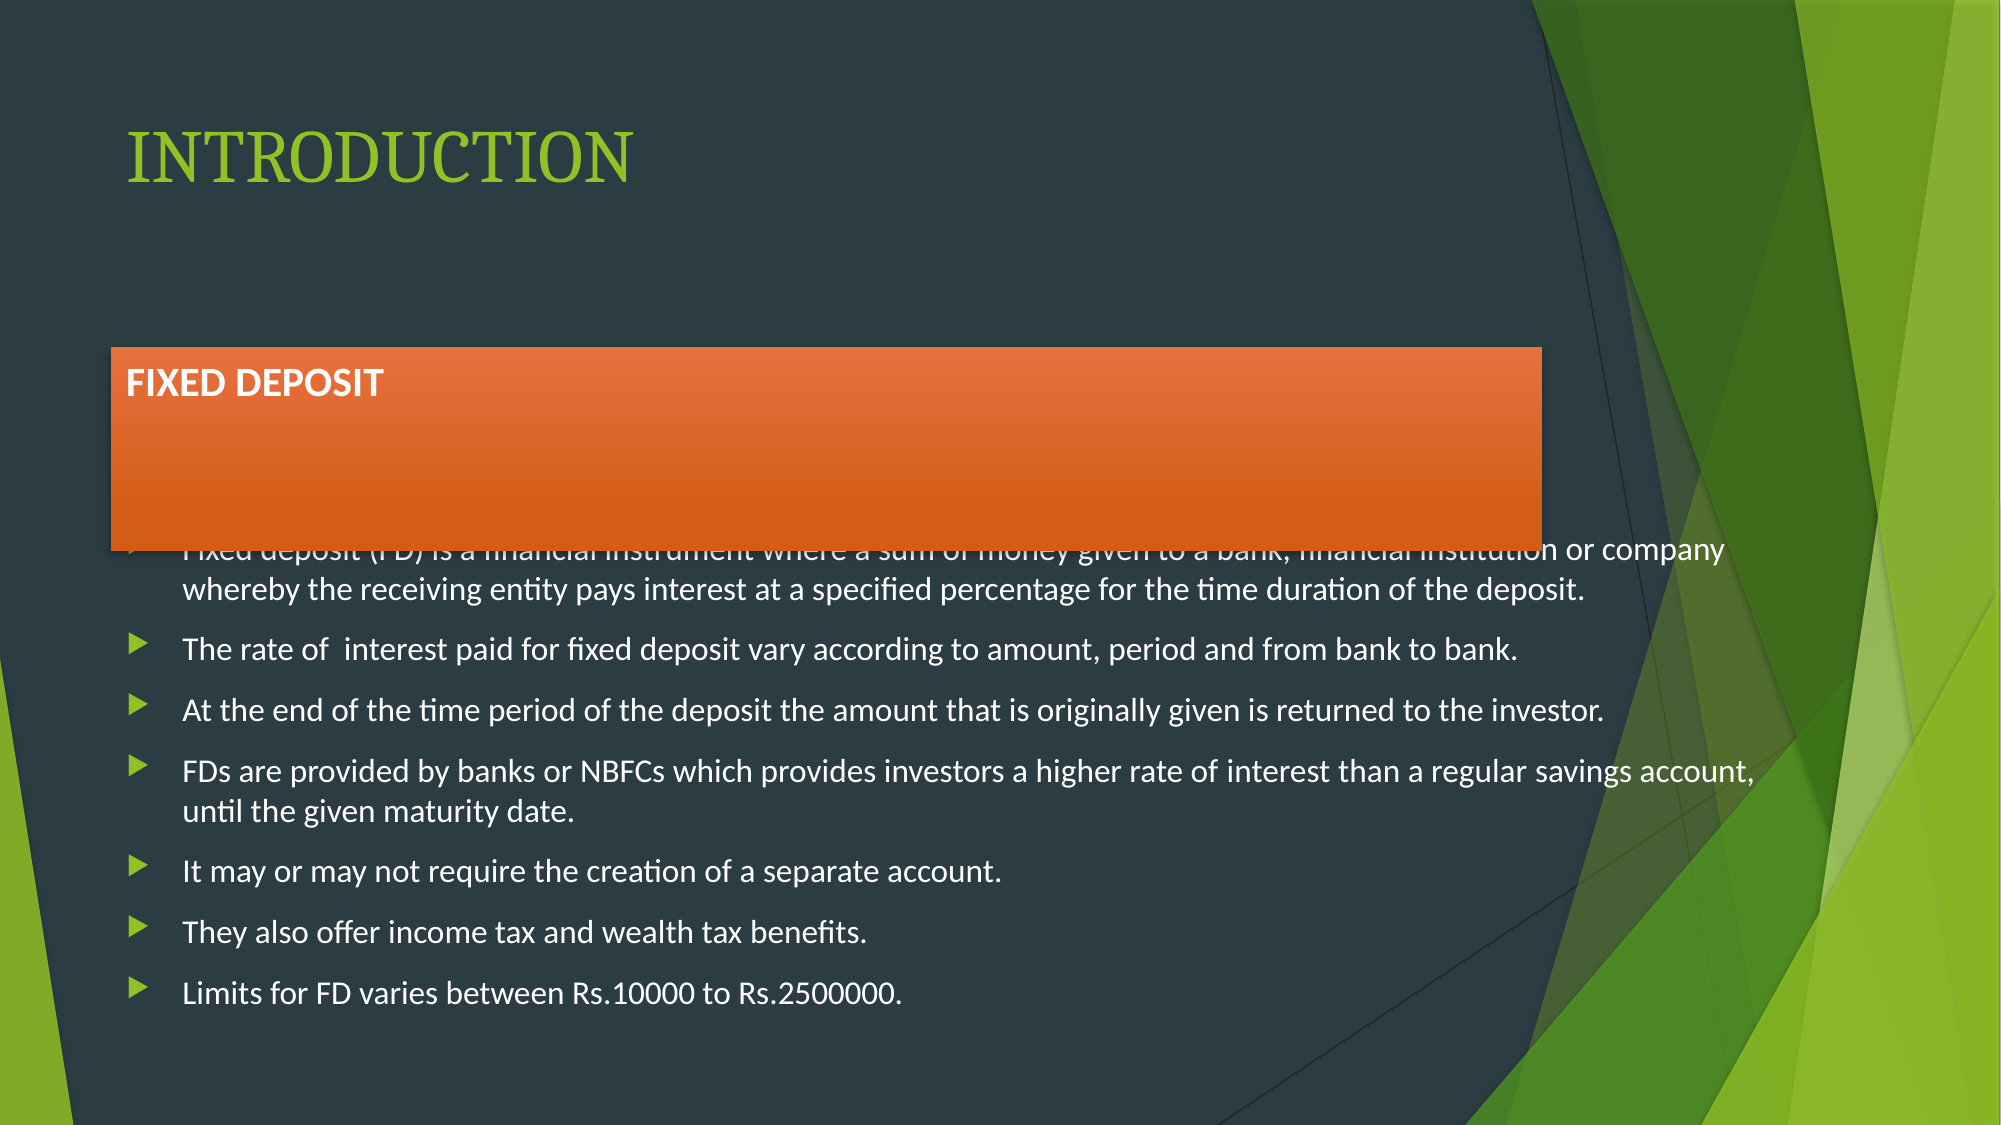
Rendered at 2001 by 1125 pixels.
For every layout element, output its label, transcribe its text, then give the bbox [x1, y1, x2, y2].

text_box INTRODUCTION [111, 99, 1522, 242]
list Fixed deposit (FD) is a financial instrument where a sum of money given to a bank, financial institution or company whereby the receiving entity pays interest at a specified percentage for the time duration of the deposit. The rate of interest paid for fixed deposit vary according to amount, period and from bank to bank. At the end of the time period of the deposit the amount that is originally given is returned to the investor. FDs are provided by banks or NBFCs which provides investors a higher rate of interest than a regular savings account, until the given maturity date. It may or may not require the creation of a separate account. They also offer income tax and wealth tax benefits. Limits for FD varies between Rs.10000 to Rs.2500000. [111, 519, 1771, 1049]
title FIXED DEPOSIT [111, 347, 1542, 551]
